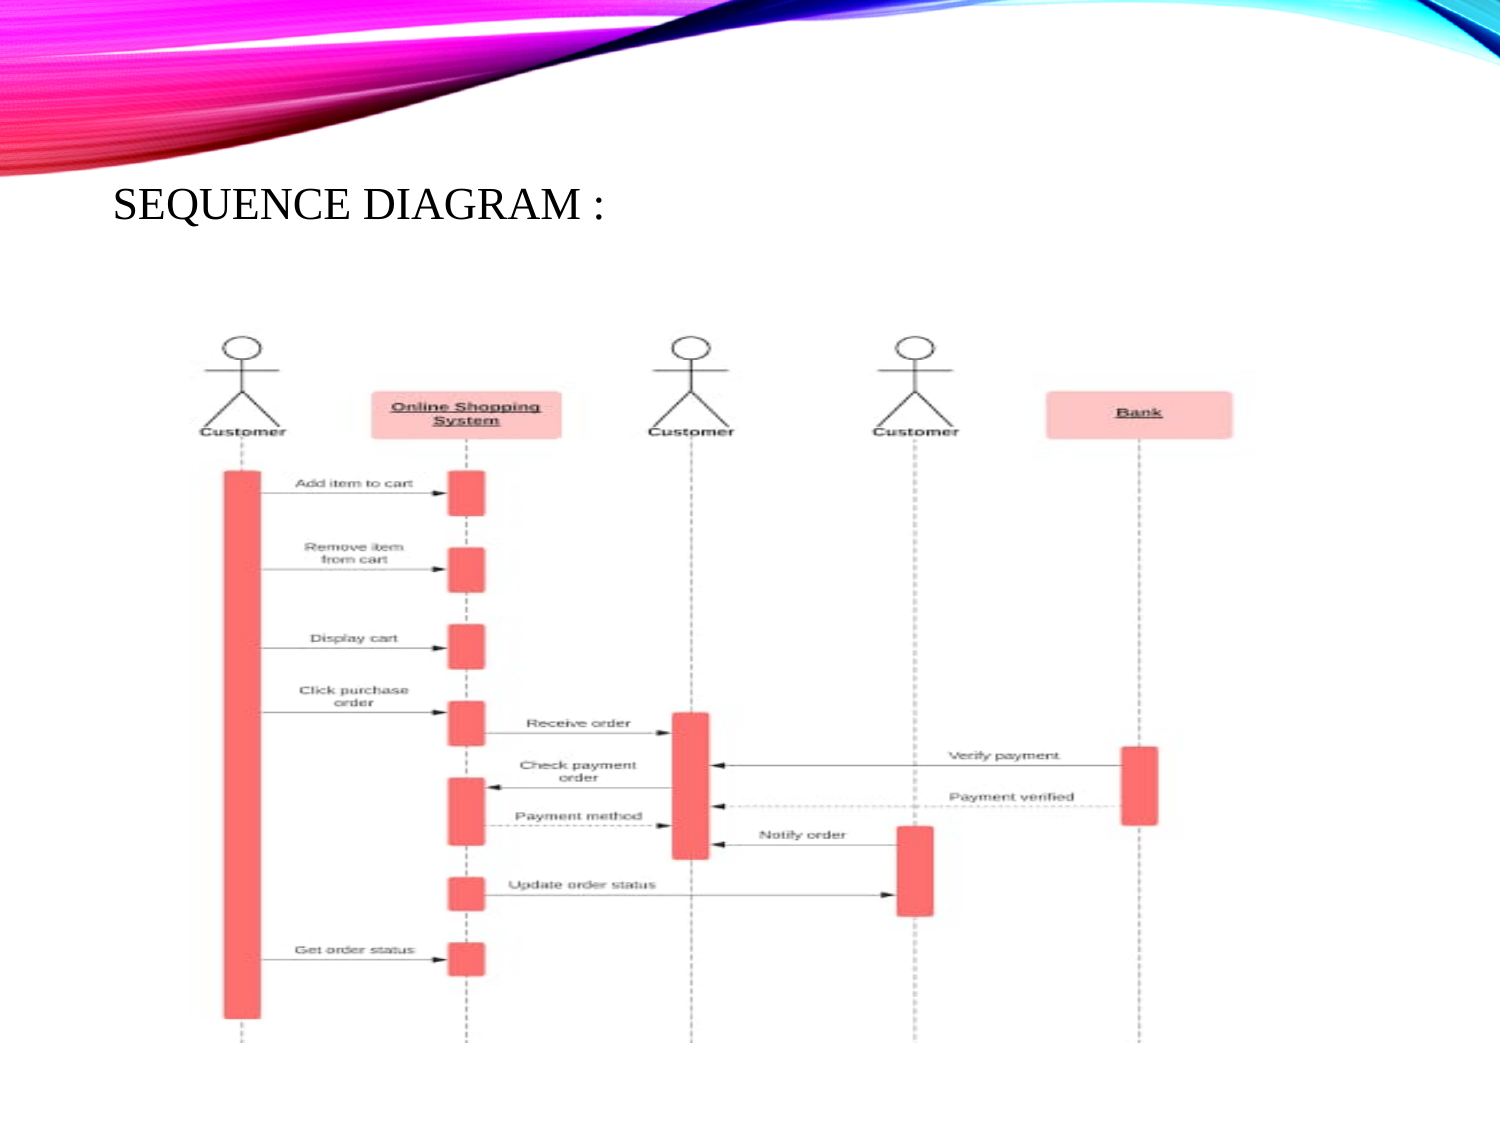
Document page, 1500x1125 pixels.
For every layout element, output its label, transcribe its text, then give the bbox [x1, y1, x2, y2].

list SEQUENCE DIAGRAM : [97, 172, 1403, 1028]
picture [116, 327, 1337, 1044]
picture [0, 0, 1500, 178]
